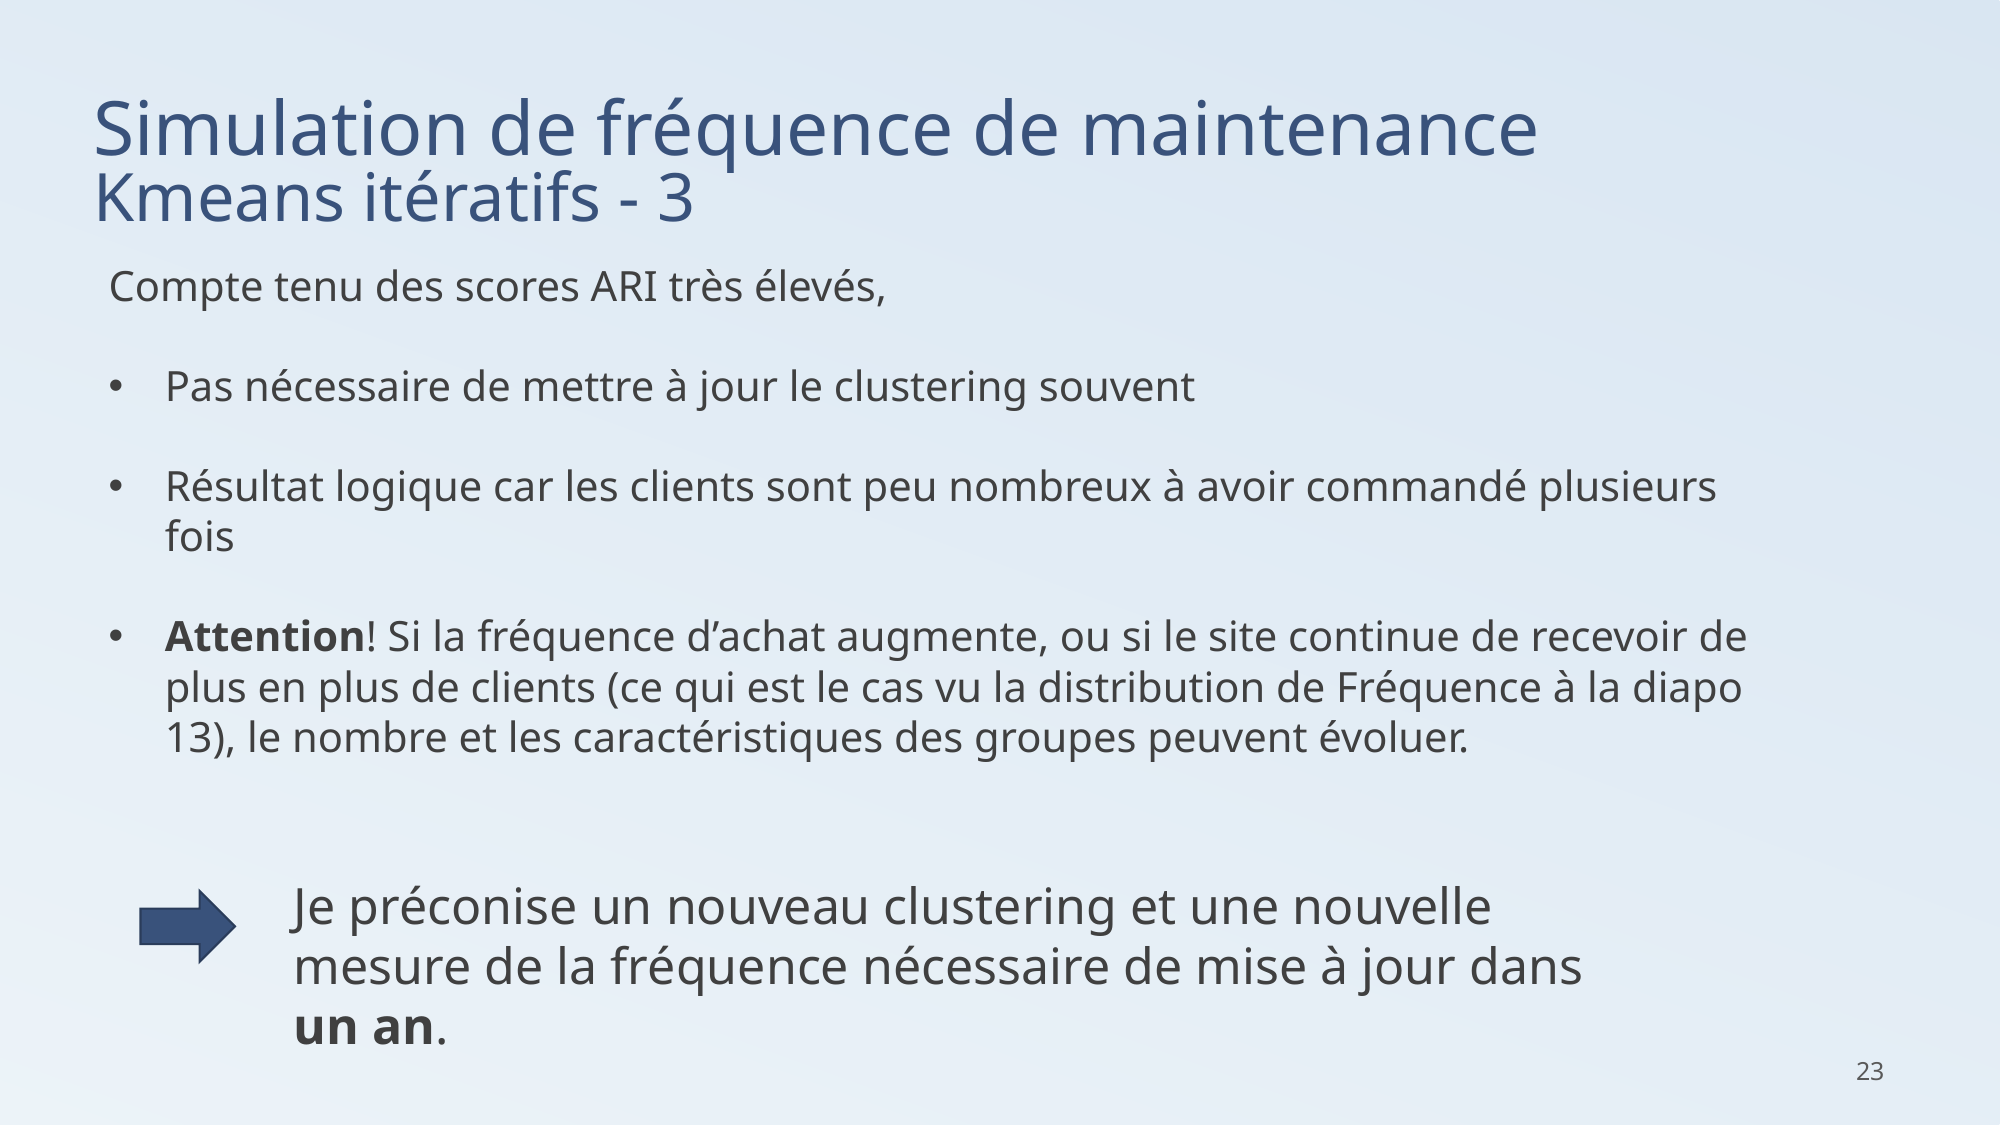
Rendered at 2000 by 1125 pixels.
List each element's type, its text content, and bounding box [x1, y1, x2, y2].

slide_number 23 [1432, 1042, 1900, 1103]
title Simulation de fréquence de maintenance Kmeans itératifs - 3 [78, 66, 1879, 242]
text_box [101, 868, 279, 991]
text_box [139, 888, 237, 965]
text_box Je préconise un nouveau clustering et une nouvelle mesure de la fréquence nécessaire de mise à jour dans un an. [279, 867, 1650, 1062]
text_box Compte tenu des scores ARI très élevés, Pas nécessaire de mettre à jour le clustering souvent Résultat logique car les clients sont peu nombreux à avoir commandé plusieurs fois Attention! Si la fréquence d’achat augmente, ou si le site continue de recevoir de plus en plus de clients (ce qui est le cas vu la distribution de Fréquence à la diapo 13), le nombre et les caractéristiques des groupes peuvent évoluer. [93, 252, 1792, 868]
